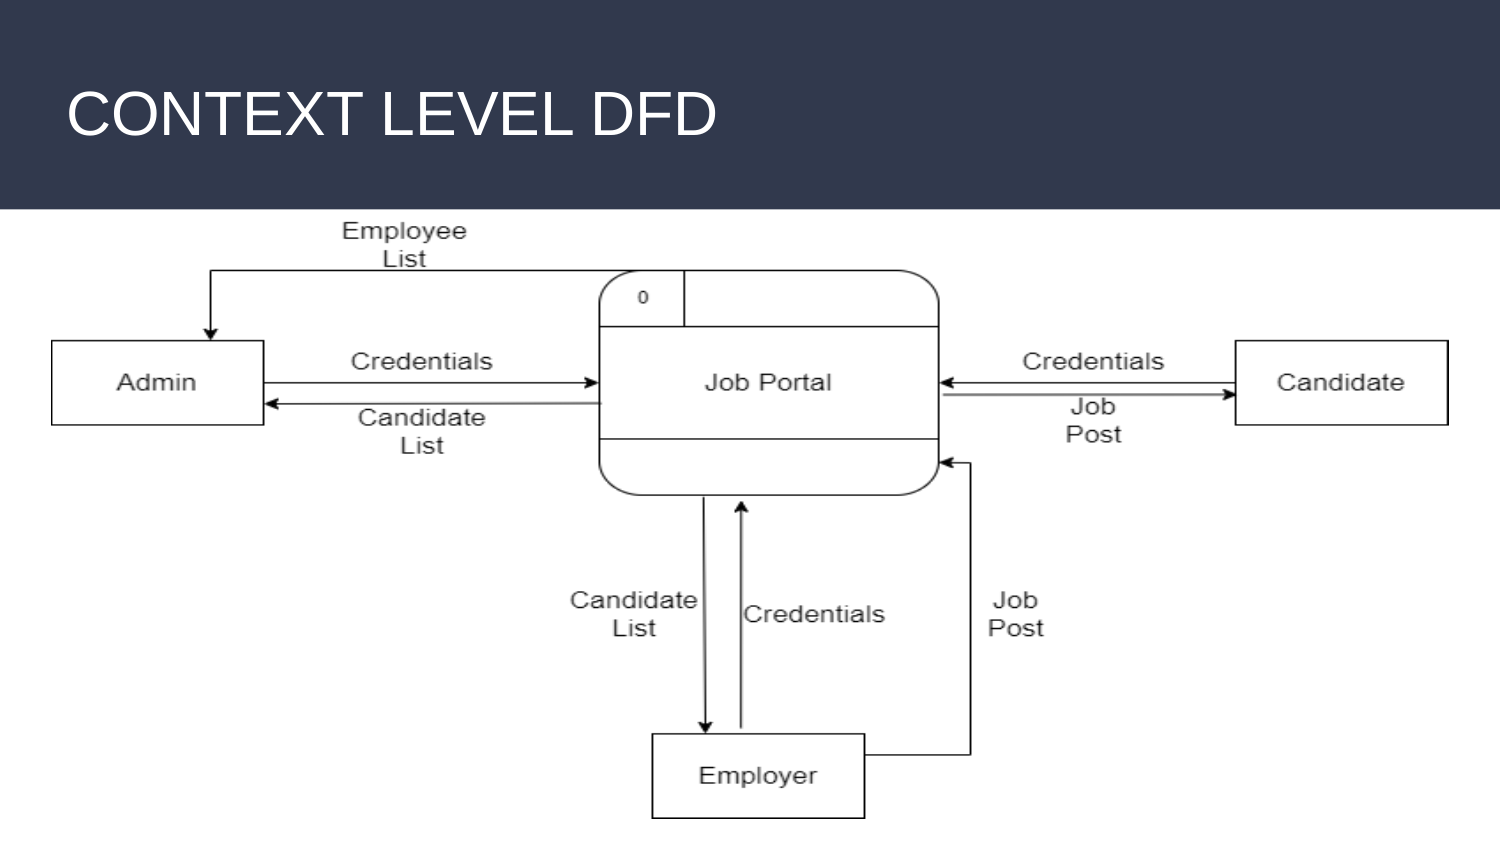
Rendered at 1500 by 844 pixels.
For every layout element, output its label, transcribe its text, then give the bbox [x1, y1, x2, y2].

title CONTEXT LEVEL DFD [51, 66, 1449, 170]
picture [50, 218, 1450, 819]
